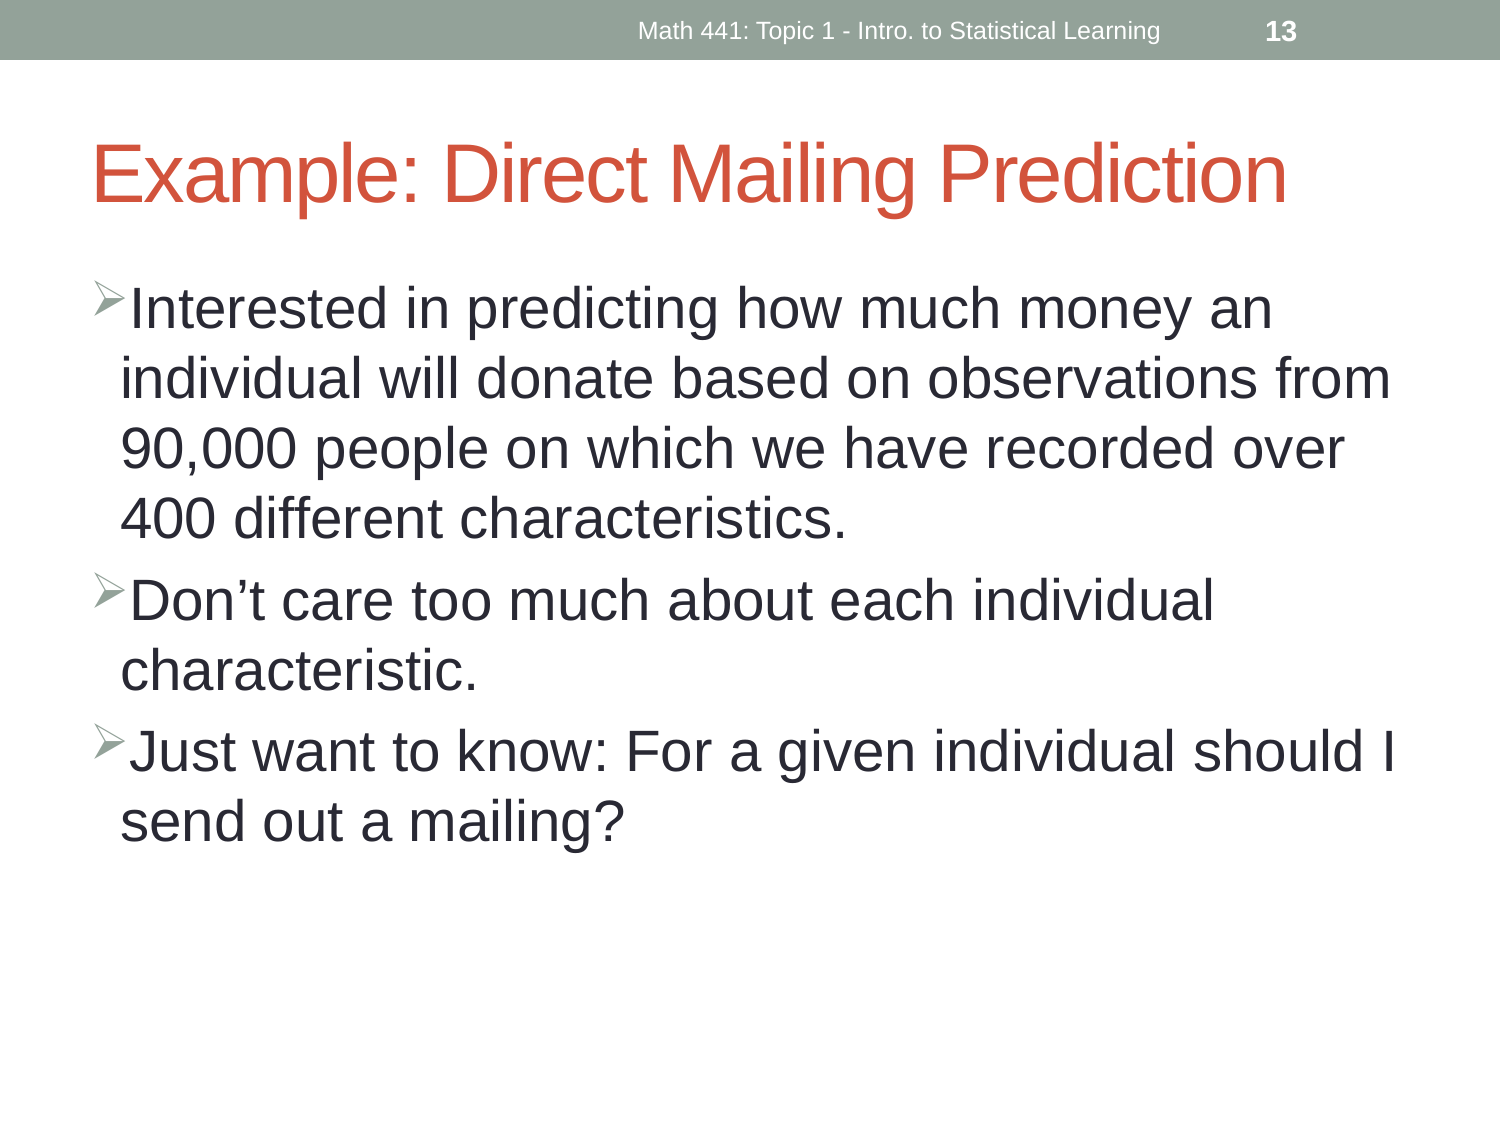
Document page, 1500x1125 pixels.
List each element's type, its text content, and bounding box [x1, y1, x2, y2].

slide_number 13 [1250, 3, 1425, 57]
list Interested in predicting how much money an individual will donate based on observations from 90,000 people on which we have recorded over 400 different characteristics. Don’t care too much about each individual characteristic. Just want to know: For a given individual should I send out a mailing? [75, 262, 1425, 1063]
footer Math 441: Topic 1 - Intro. to Statistical Learning [562, 3, 1238, 57]
title Example: Direct Mailing Prediction [75, 87, 1425, 250]
